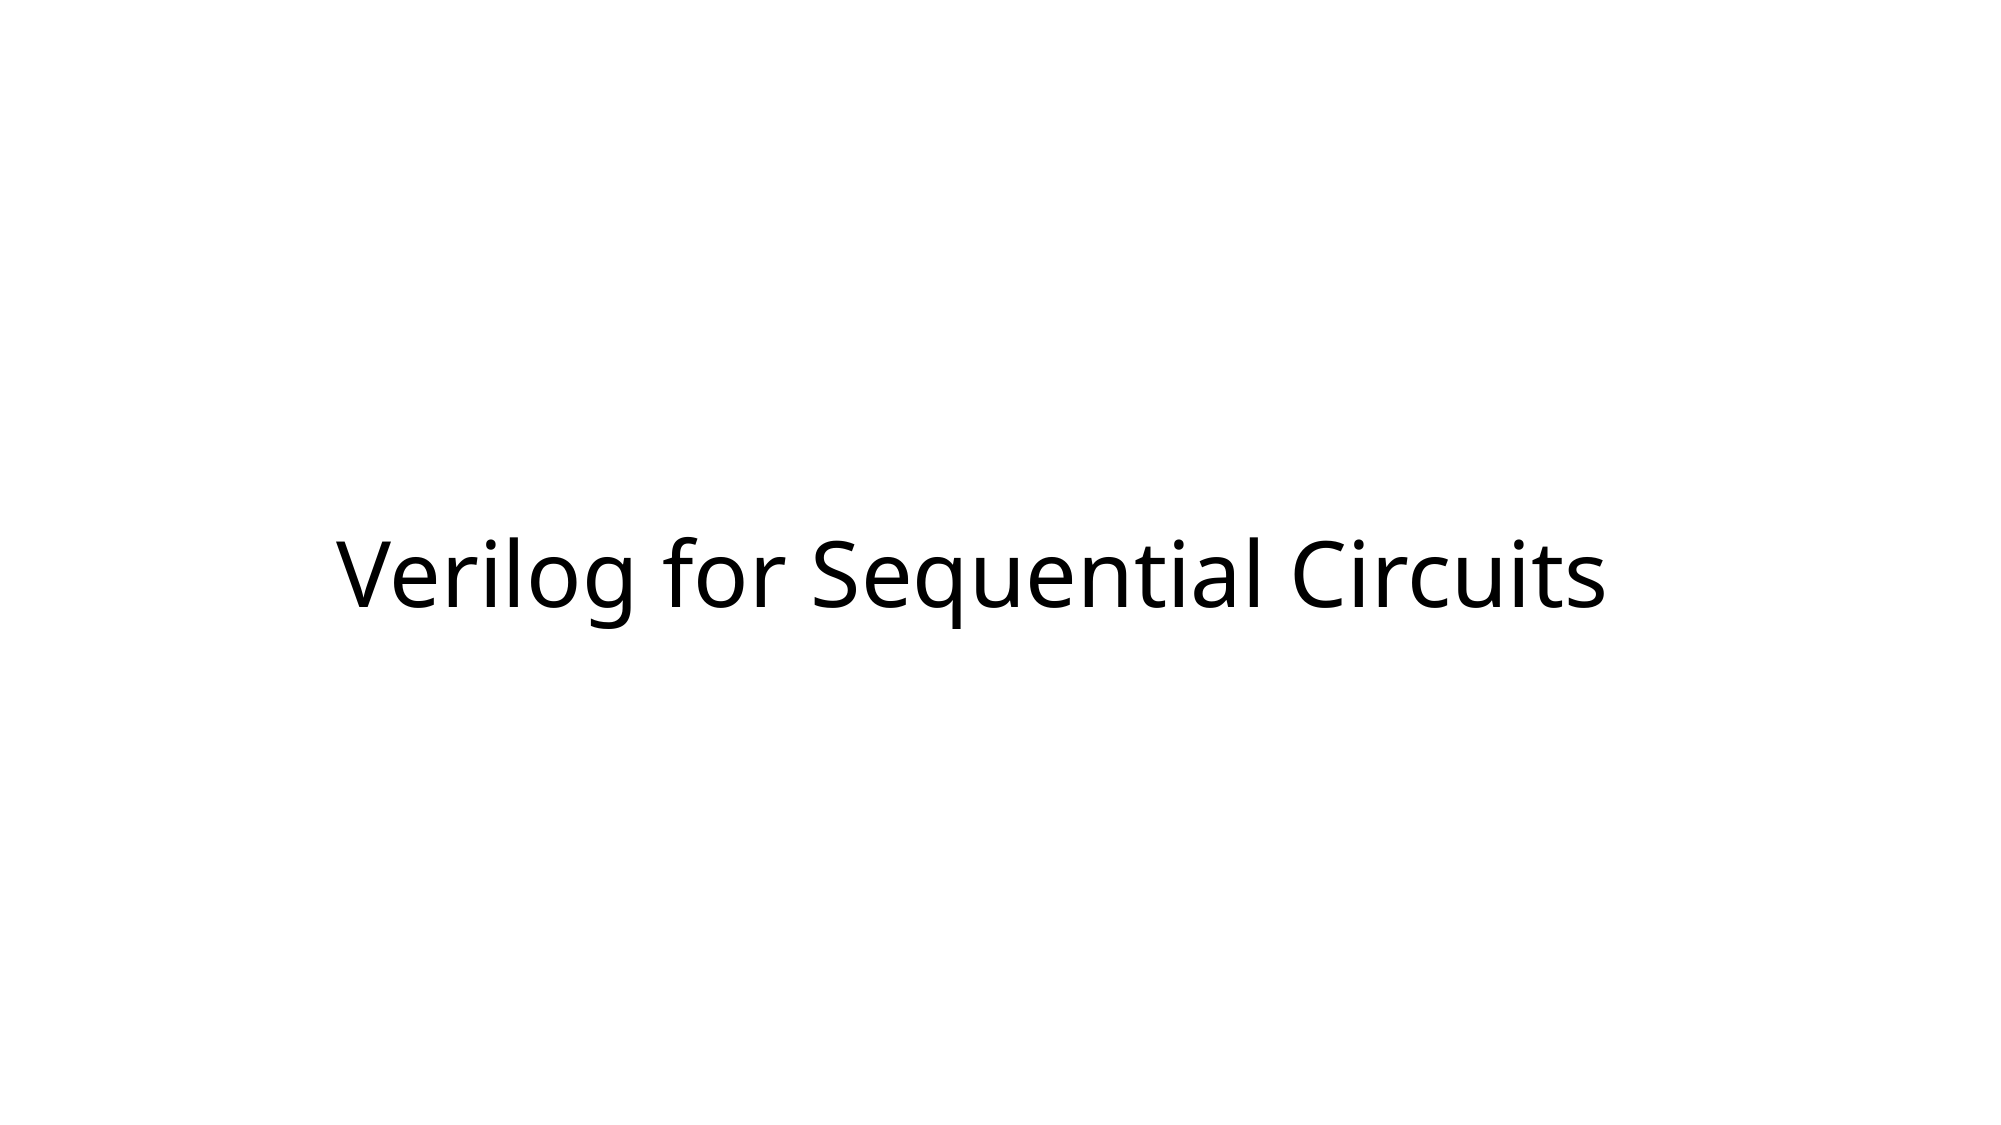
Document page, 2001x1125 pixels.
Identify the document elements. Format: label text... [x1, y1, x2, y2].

text_box Verilog for Sequential Circuits [321, 508, 1903, 633]
